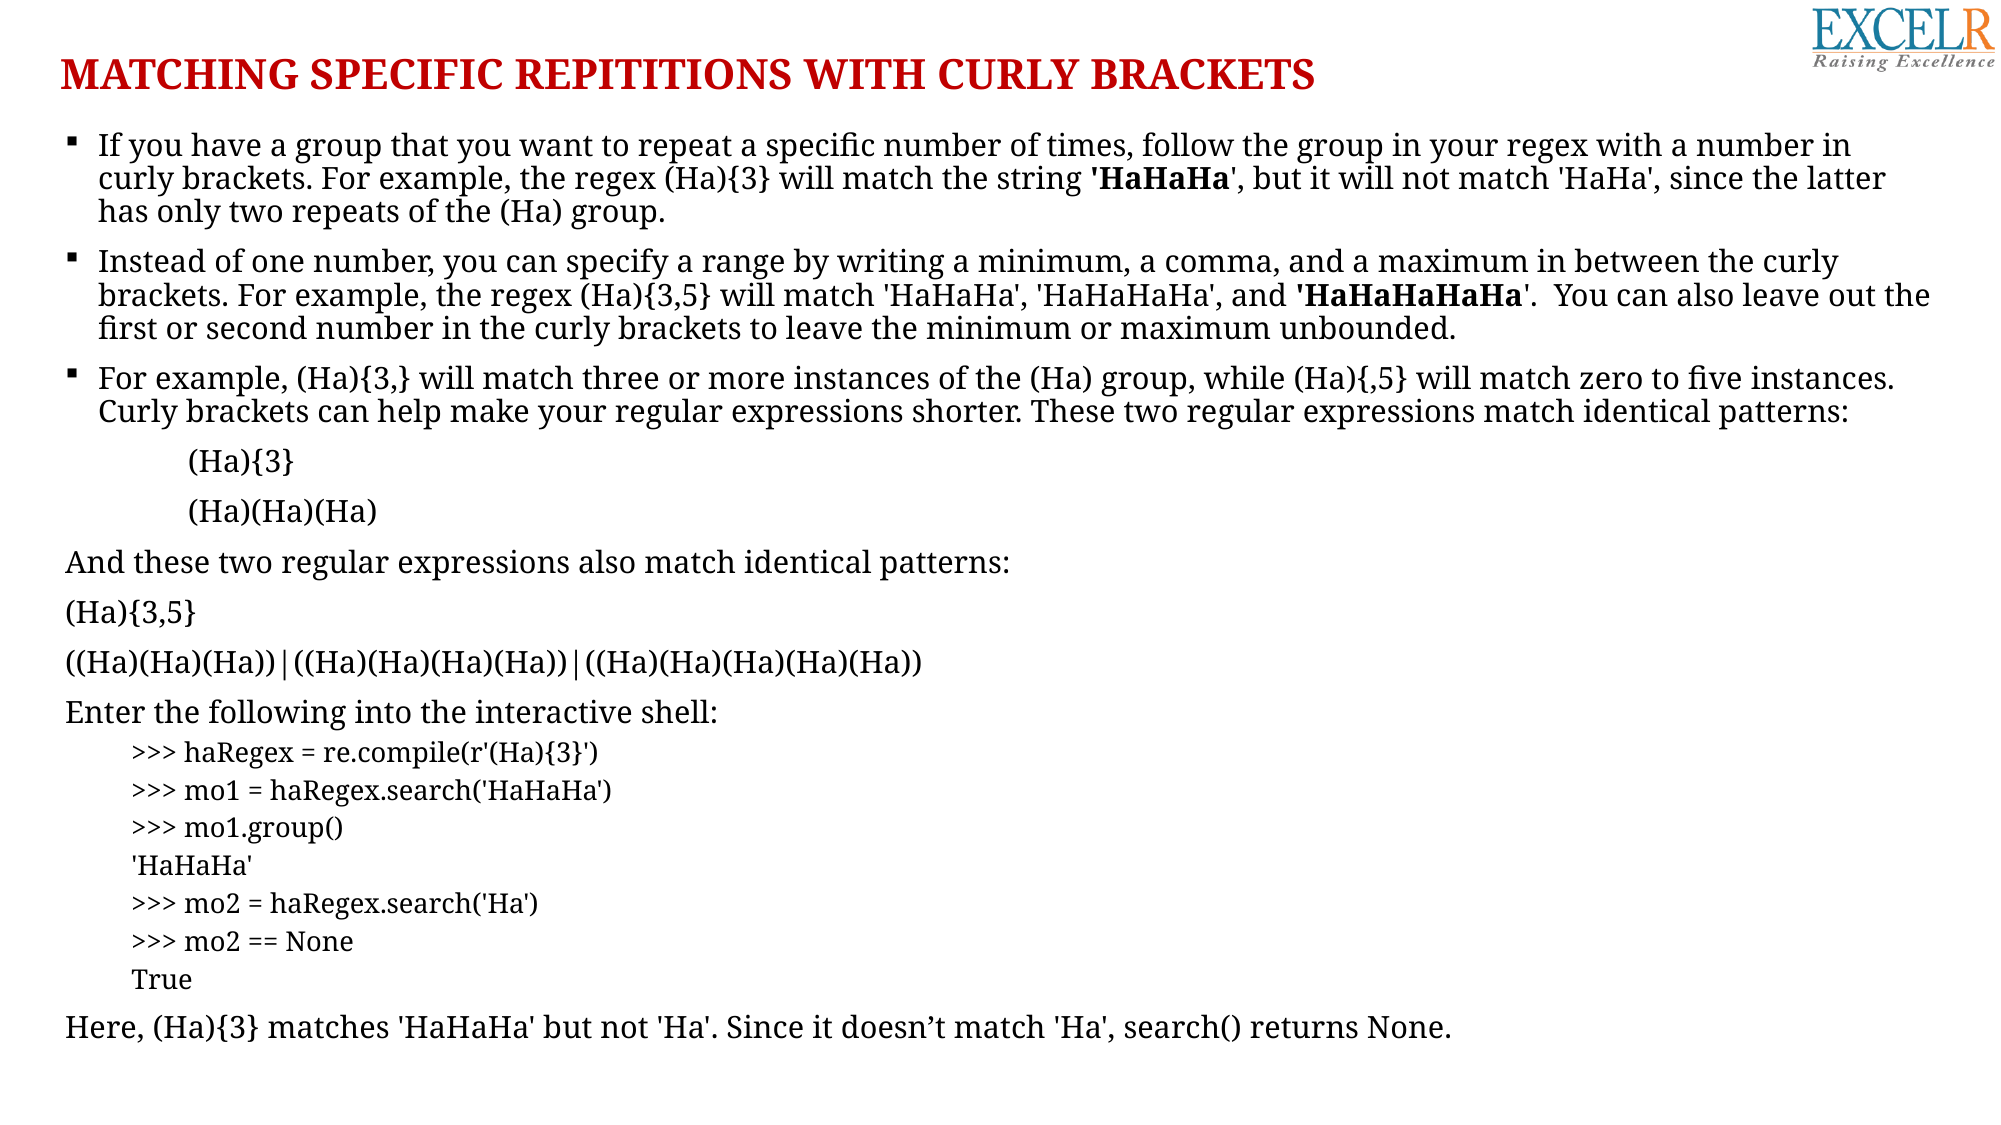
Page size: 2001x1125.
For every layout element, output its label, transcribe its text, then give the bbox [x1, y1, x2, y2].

text_box Matching SPECIFIC REPITITIONS WITH CURLY BRACKETS [44, 32, 1953, 120]
list If you have a group that you want to repeat a specific number of times, follow the group in your regex with a number in curly brackets. For example, the regex (Ha){3} will match the string 'HaHaHa', but it will not match 'HaHa', since the latter has only two repeats of the (Ha) group. Instead of one number, you can specify a range by writing a minimum, a comma, and a maximum in between the curly brackets. For example, the regex (Ha){3,5} will match 'HaHaHa', 'HaHaHaHa', and 'HaHaHaHaHa'. You can also leave out the first or second number in the curly brackets to leave the minimum or maximum unbounded. For example, (Ha){3,} will match three or more instances of the (Ha) group, while (Ha){,5} will match zero to five instances. Curly brackets can help make your regular expressions shorter. These two regular expressions match identical patterns: (Ha){3} (Ha)(Ha)(Ha) And these two regular expressions also match identical patterns: (Ha){3,5} ((Ha)(Ha)(Ha))|((Ha)(Ha)(Ha)(Ha))|((Ha)(Ha)(Ha)(Ha)(Ha)) Enter the following into the interactive shell: >>> haRegex = re.compile(r'(Ha){3}') >>> mo1 = haRegex.search('HaHaHa') >>> mo1.group() 'HaHaHa' >>> mo2 = haRegex.search('Ha') >>> mo2 == None True Here, (Ha){3} matches 'HaHaHa' but not 'Ha'. Since it doesn’t match 'Ha', search() returns None. [50, 122, 1950, 1060]
picture [1806, 0, 2000, 73]
